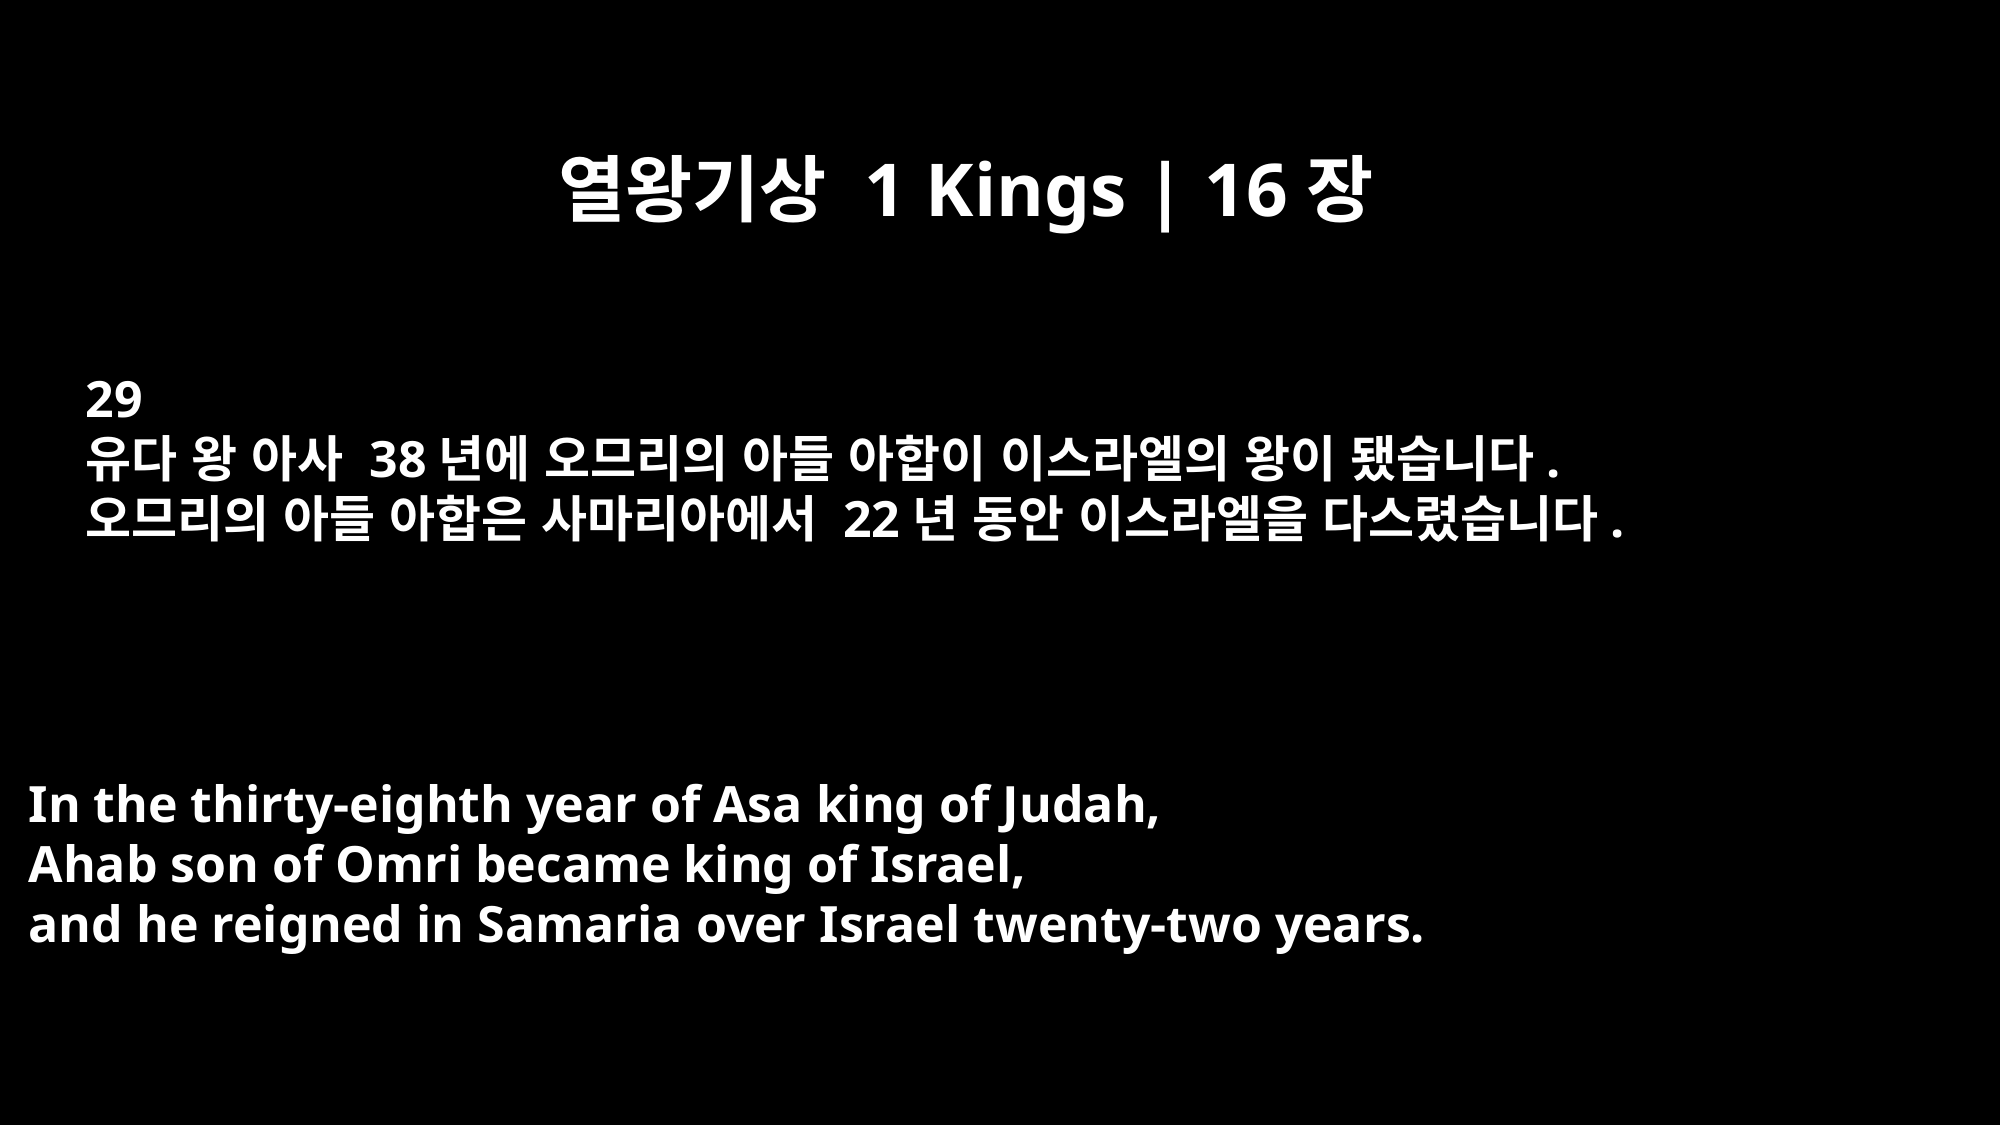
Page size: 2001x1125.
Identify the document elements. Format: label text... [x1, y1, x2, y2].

text_box 29 유다 왕 아사 38년에 오므리의 아들 아합이 이스라엘의 왕이 됐습니다. 오므리의 아들 아합은 사마리아에서 22년 동안 이스라엘을 다스렸습니다. [70, 359, 1640, 555]
text_box 열왕기상 1 Kings | 16장 [543, 136, 1389, 239]
text_box In the thirty-eighth year of Asa king of Judah, Ahab son of Omri became king of Israel, and he reigned in Samaria over Israel twenty-two years. [13, 764, 1441, 960]
